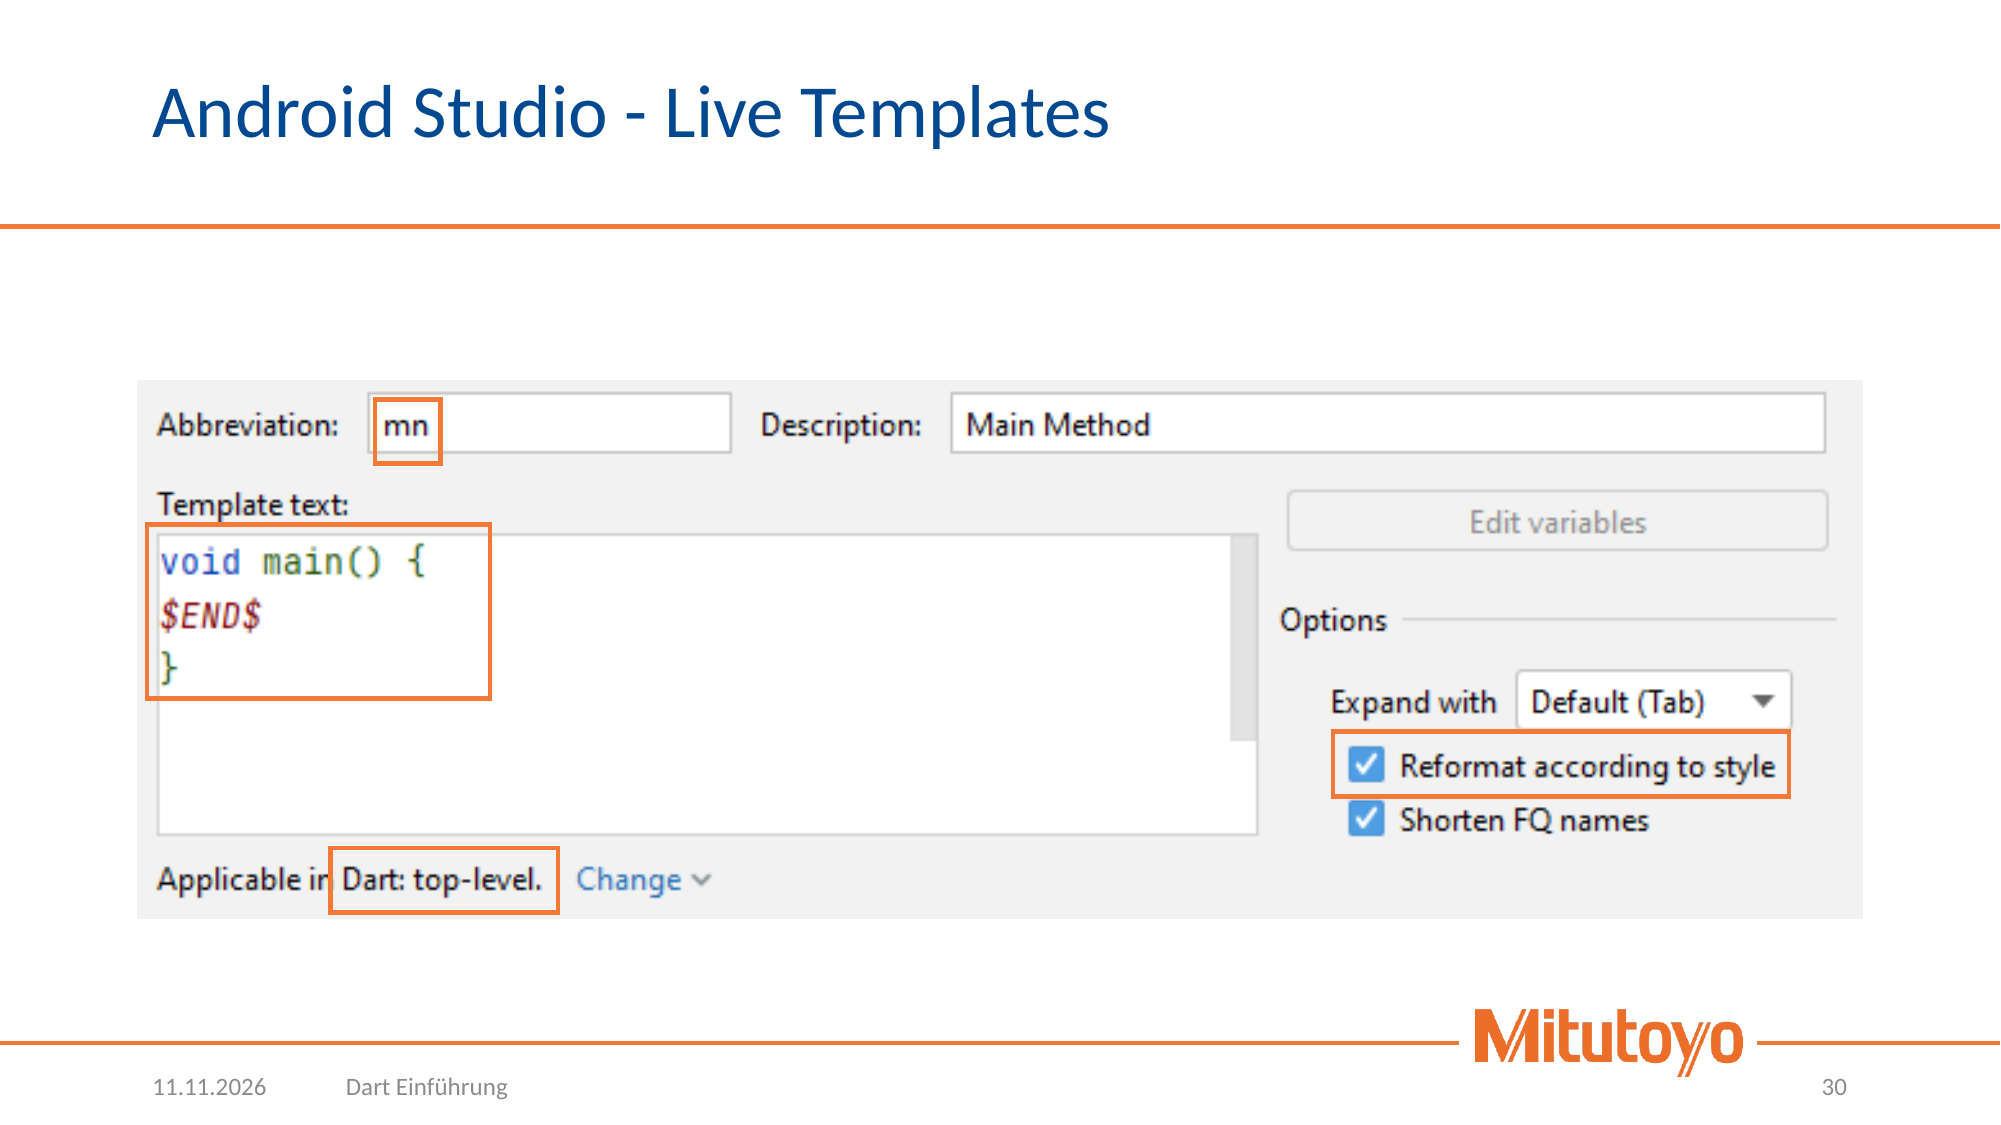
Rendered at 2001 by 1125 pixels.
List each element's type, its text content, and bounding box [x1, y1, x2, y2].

footer Dart Einführung [330, 1055, 1721, 1116]
picture [1475, 1009, 1744, 1077]
title Android Studio - Live Templates [137, 24, 1863, 203]
slide_number 30 [1743, 1055, 1863, 1116]
picture [137, 380, 1863, 920]
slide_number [137, 1055, 313, 1116]
